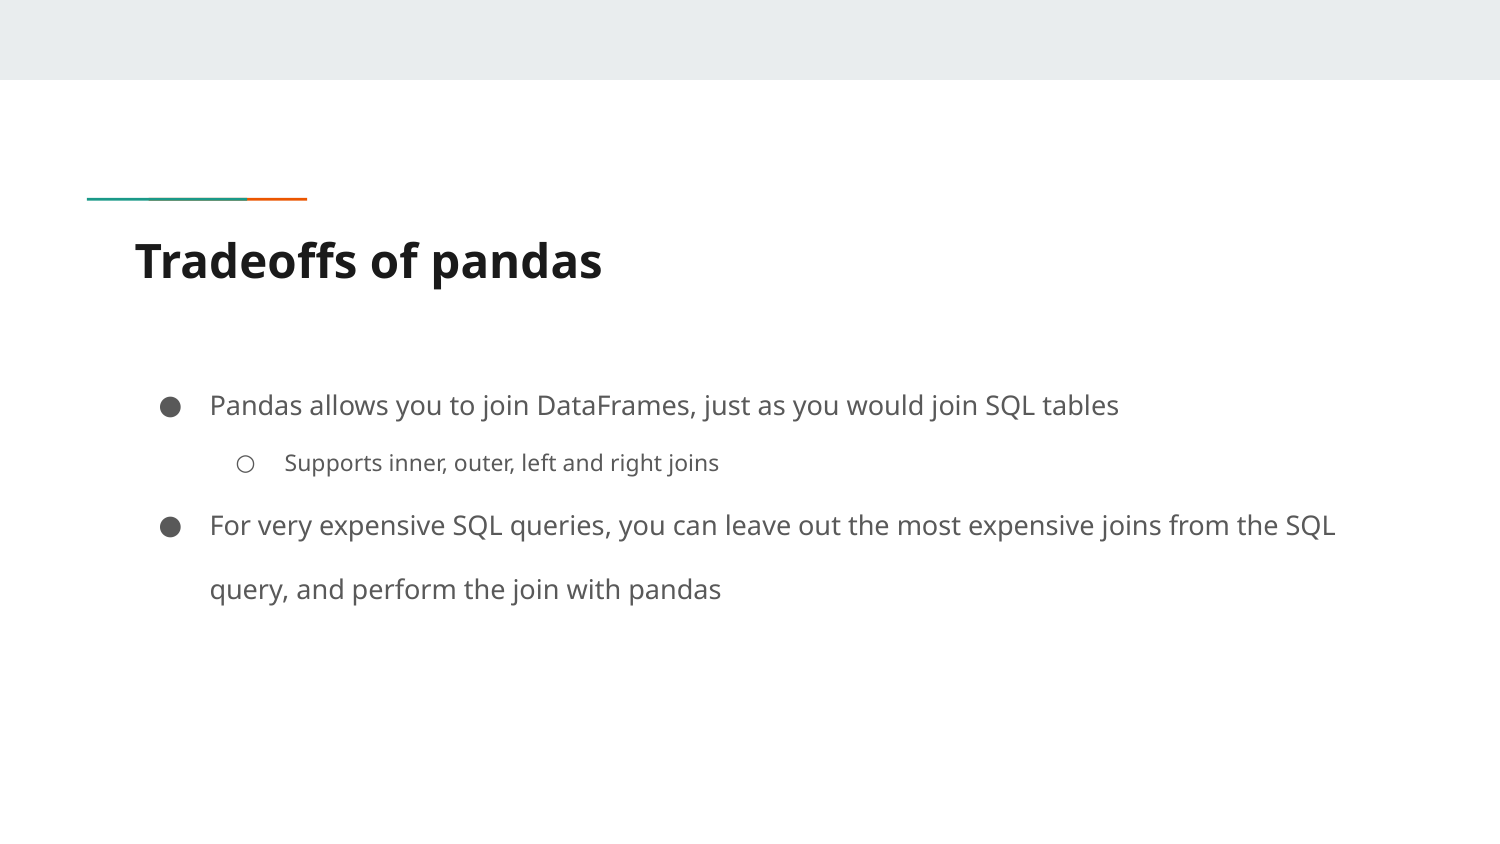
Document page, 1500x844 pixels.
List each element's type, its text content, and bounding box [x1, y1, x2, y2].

title Tradeoffs of pandas [119, 216, 1381, 305]
list Pandas allows you to join DataFrames, just as you would join SQL tables Supports inner, outer, left and right joins For very expensive SQL queries, you can leave out the most expensive joins from the SQL query, and perform the join with pandas [119, 341, 1381, 712]
